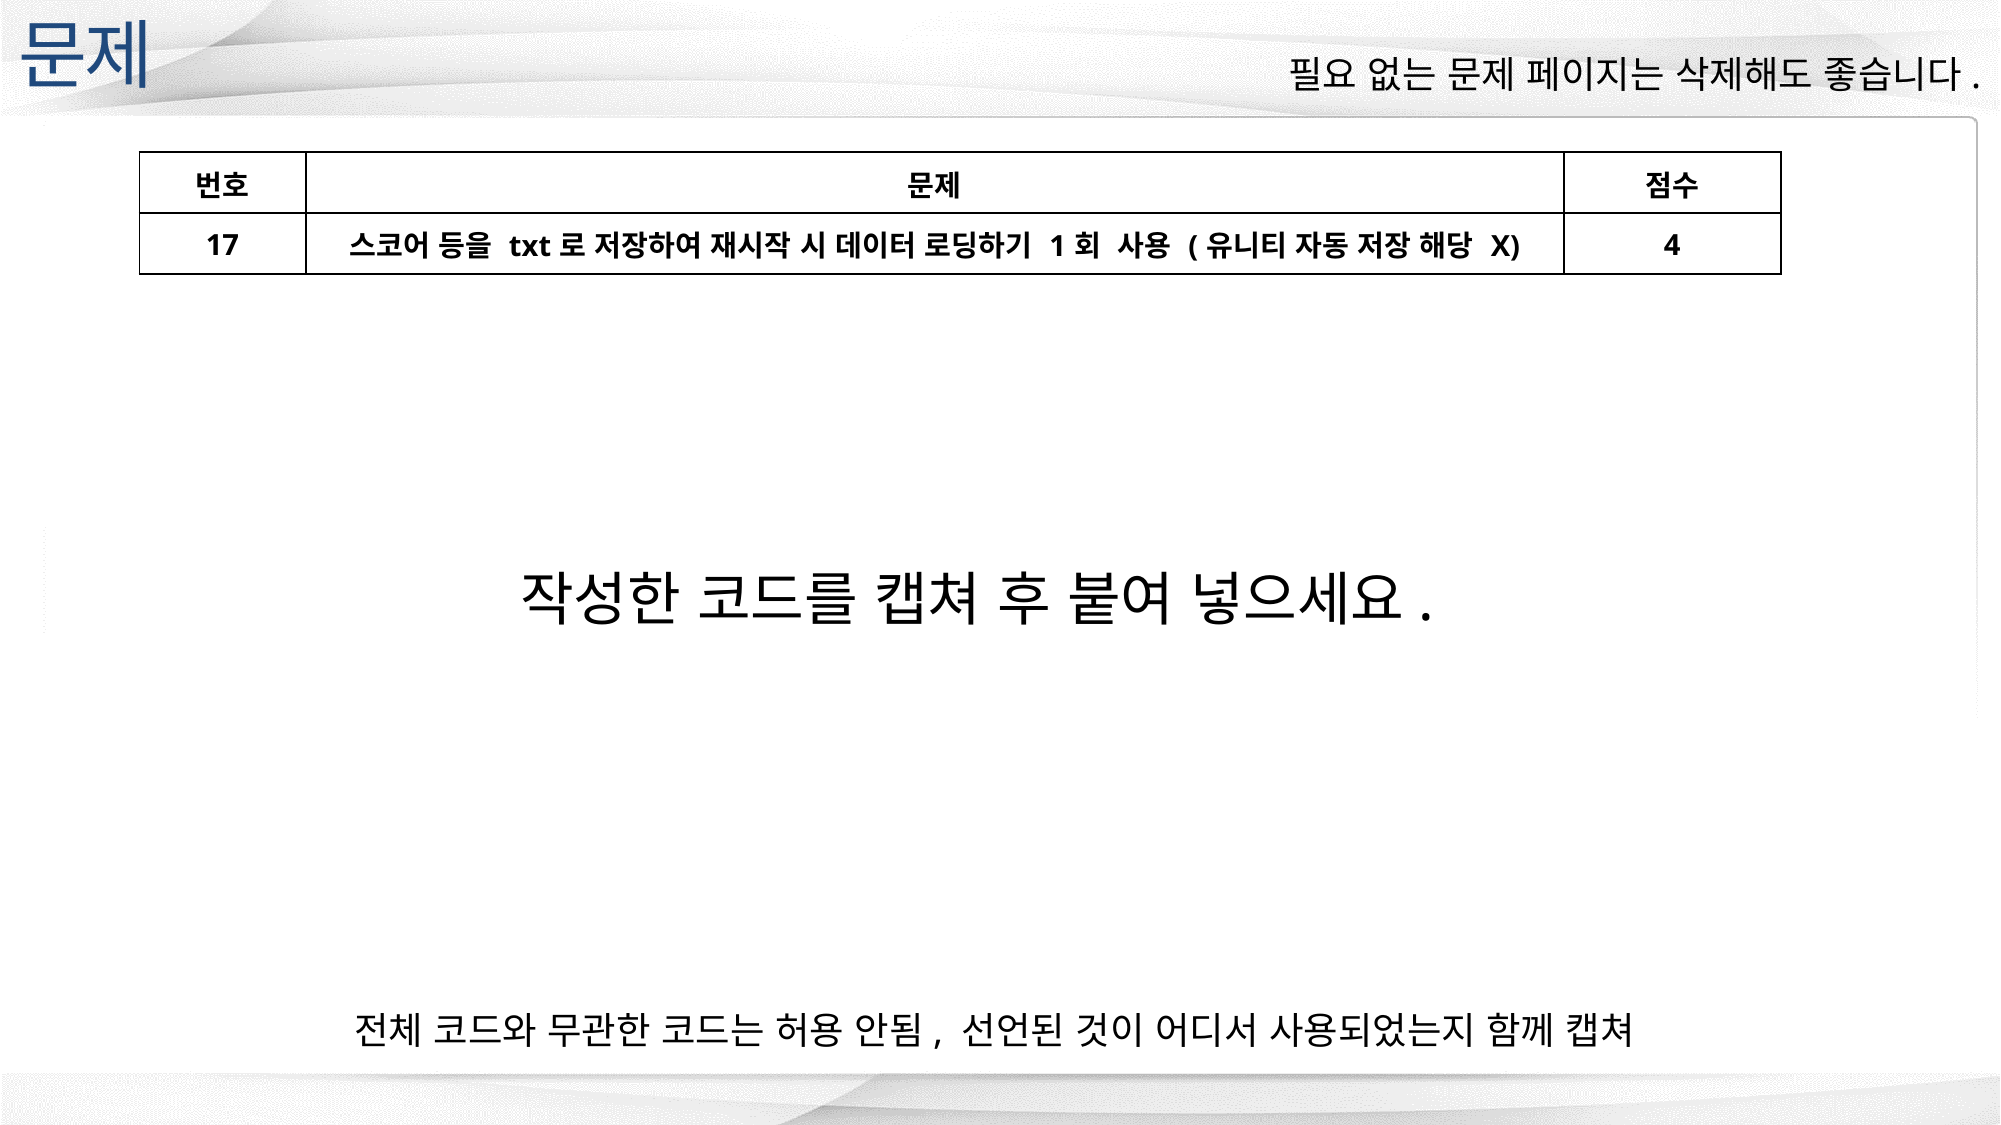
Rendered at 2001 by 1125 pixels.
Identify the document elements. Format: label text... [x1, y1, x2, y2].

text_box 문제 [4, 0, 920, 106]
table_cell 17 [140, 214, 305, 273]
table_cell 스코어 등을 txt로 저장하여 재시작 시 데이터 로딩하기 1회 사용 (유니티 자동 저장 해당 X) [307, 214, 1563, 273]
picture [0, 0, 2000, 1125]
text_box 작성한 코드를 캡쳐 후 붙여 넣으세요. [379, 562, 1575, 625]
table_cell 4 [1565, 214, 1780, 273]
text_box 전체 코드와 무관한 코드는 허용 안됨, 선언된 것이 어디서 사용되었는지 함께 캡쳐 [139, 999, 1861, 1063]
text_box 필요 없는 문제 페이지는 삭제해도 좋습니다. [1247, 44, 1996, 107]
table_header 문제 [307, 153, 1563, 212]
table_header 점수 [1565, 153, 1780, 212]
table_header 번호 [140, 153, 305, 212]
